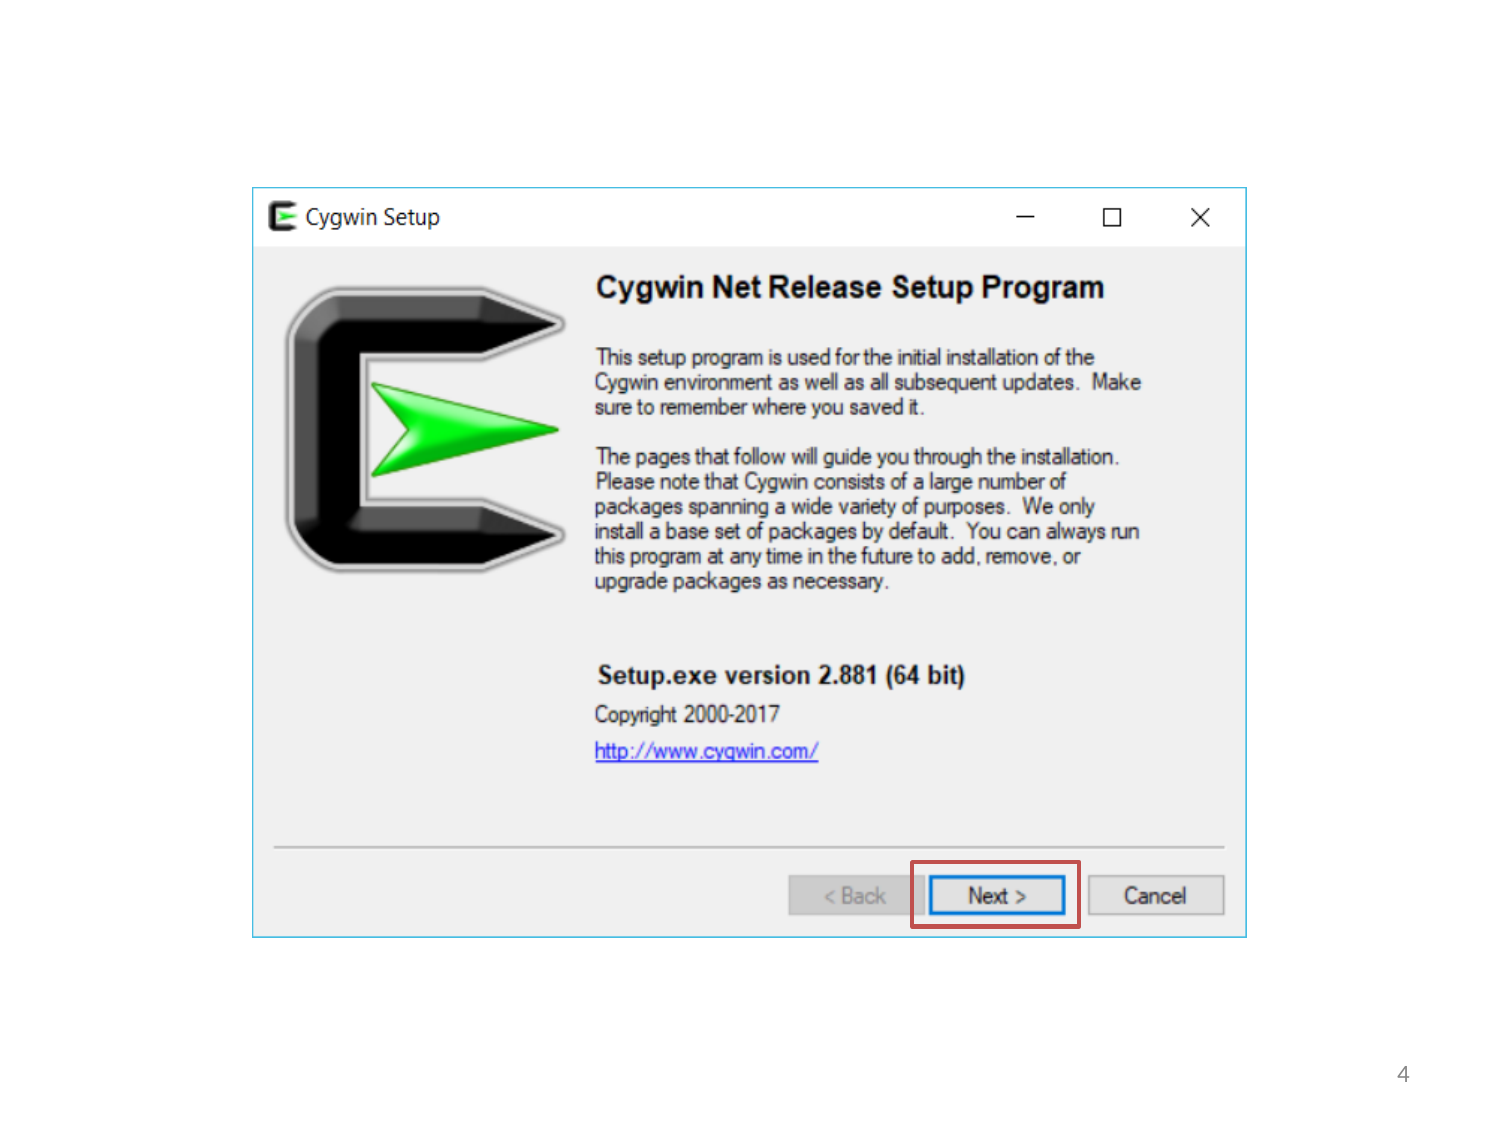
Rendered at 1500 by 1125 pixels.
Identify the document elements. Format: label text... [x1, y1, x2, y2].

picture [252, 186, 1248, 938]
slide_number 1 [1074, 1042, 1425, 1103]
